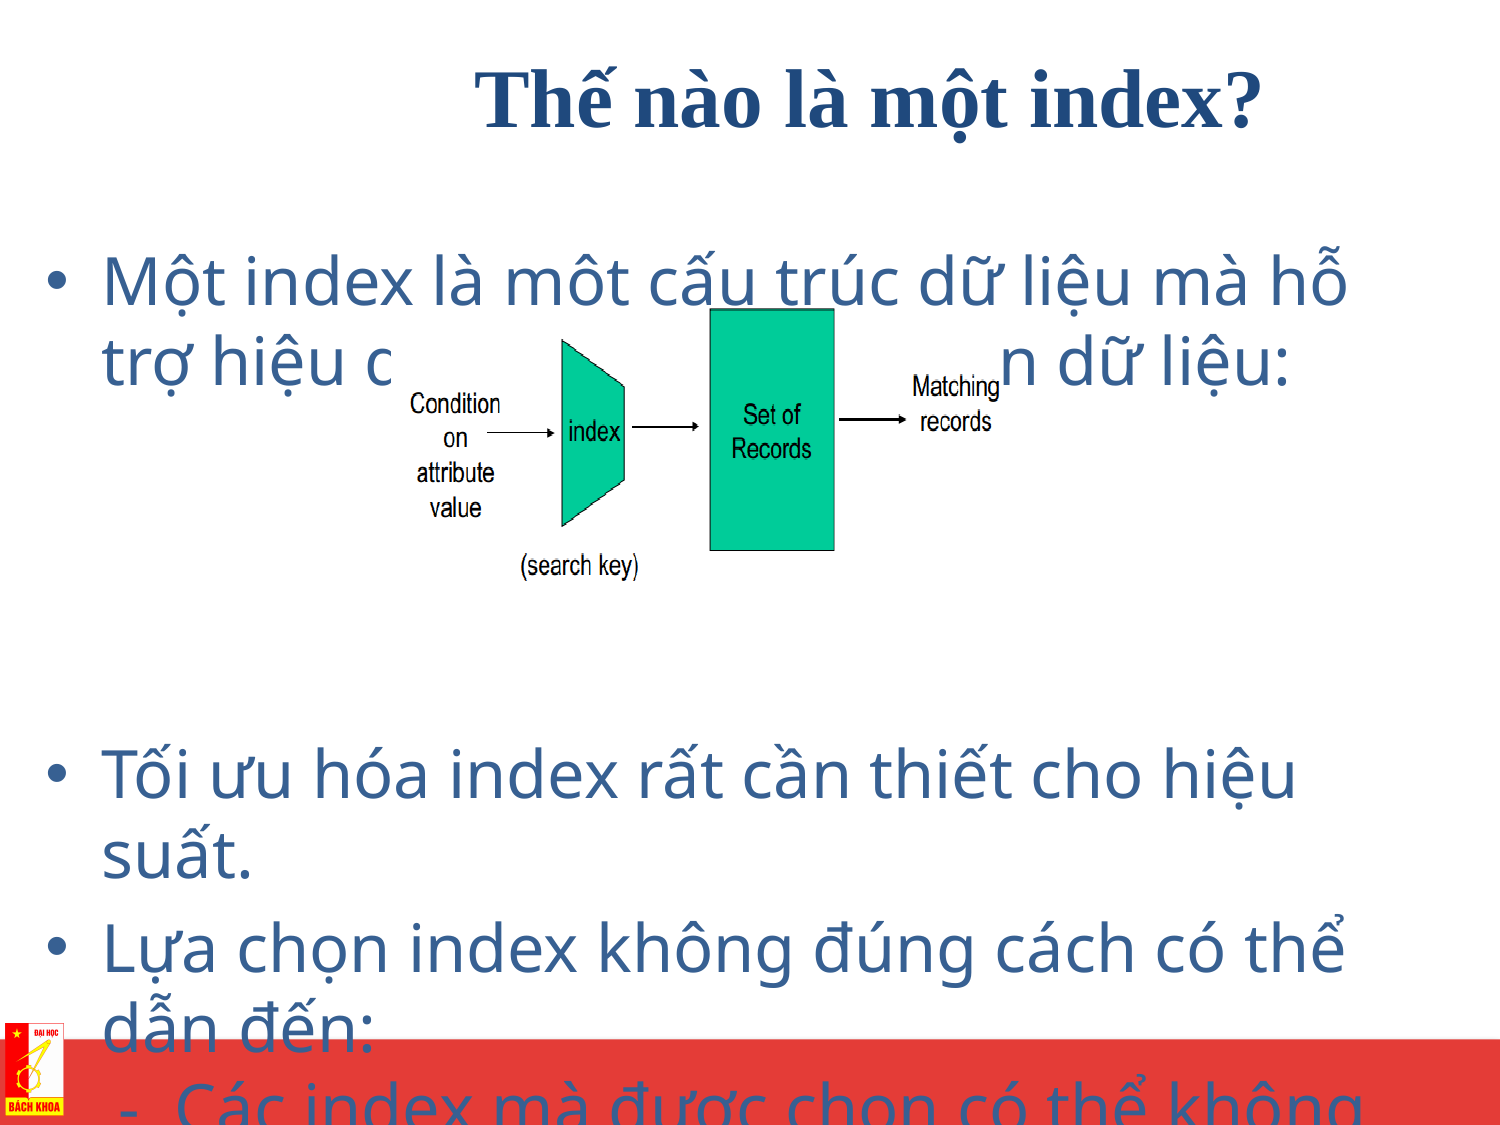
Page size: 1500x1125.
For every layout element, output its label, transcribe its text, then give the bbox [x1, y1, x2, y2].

list Một index là một cấu trúc dữ liệu mà hỗ trợ hiệu quả để truy nhập đến dữ liệu: Tối ưu hóa index rất cần thiết cho hiệu suất. Lựa chọn index không đúng cách có thể dẫn đến: - Các index mà được chọn có thể không được sử dụng - Nhiều file được quét để trả về chỉ 1 bản ghi> - Nhiều bảng cùng join có thể khiến chương trình chạy nhiều giờ. [30, 231, 1470, 1005]
text_box Thế nào là một index? [459, 36, 1281, 152]
picture [391, 306, 1003, 585]
picture [5, 1023, 64, 1116]
